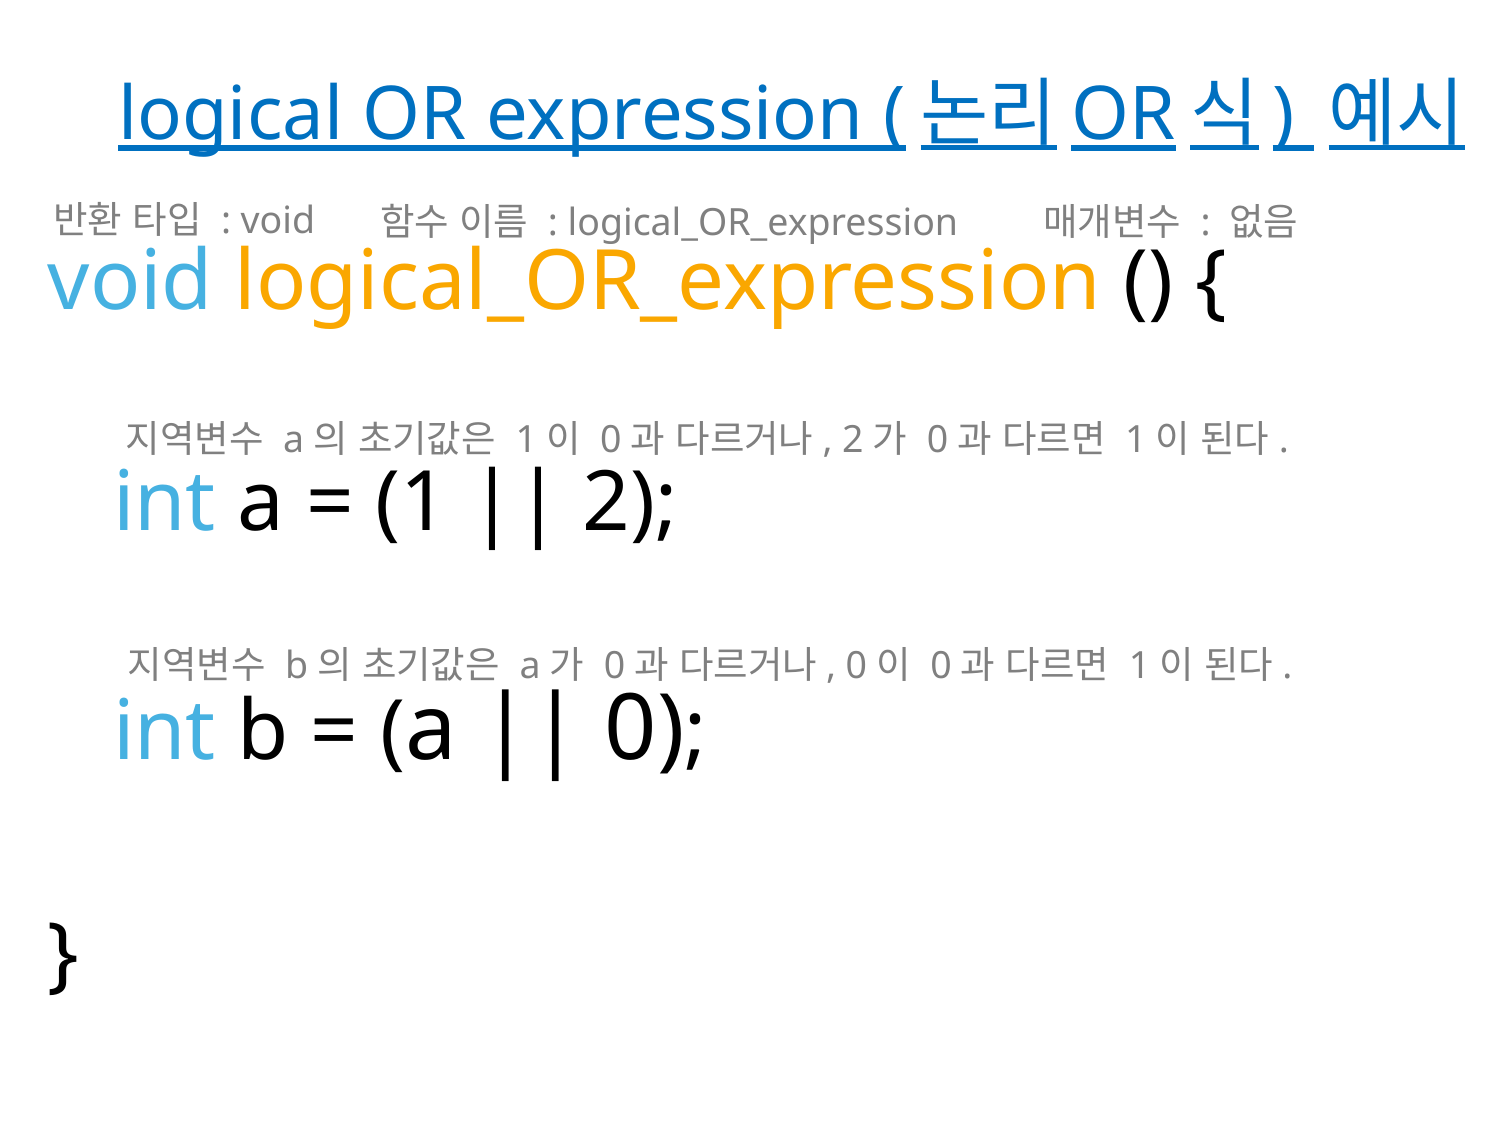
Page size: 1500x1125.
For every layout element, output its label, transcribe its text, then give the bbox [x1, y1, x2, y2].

text_box 매개변수 : 없음 [1028, 190, 1314, 251]
list void logical_OR_expression () { int a = (1 || 2); int b = (a || 0); } [32, 229, 1433, 1125]
text_box 지역변수 b의 초기값은 a가 0과 다르거나, 0이 0과 다르면 1이 된다. [112, 633, 1317, 694]
text_box 반환 타입 : void [38, 188, 331, 248]
title logical OR expression (논리OR식) 예시 [103, 59, 1488, 172]
text_box 함수 이름 : logical_OR_expression [365, 190, 974, 251]
text_box 지역변수 a의 초기값은 1이 0과 다르거나, 2가 0과 다르면 1이 된다. [110, 408, 1304, 468]
